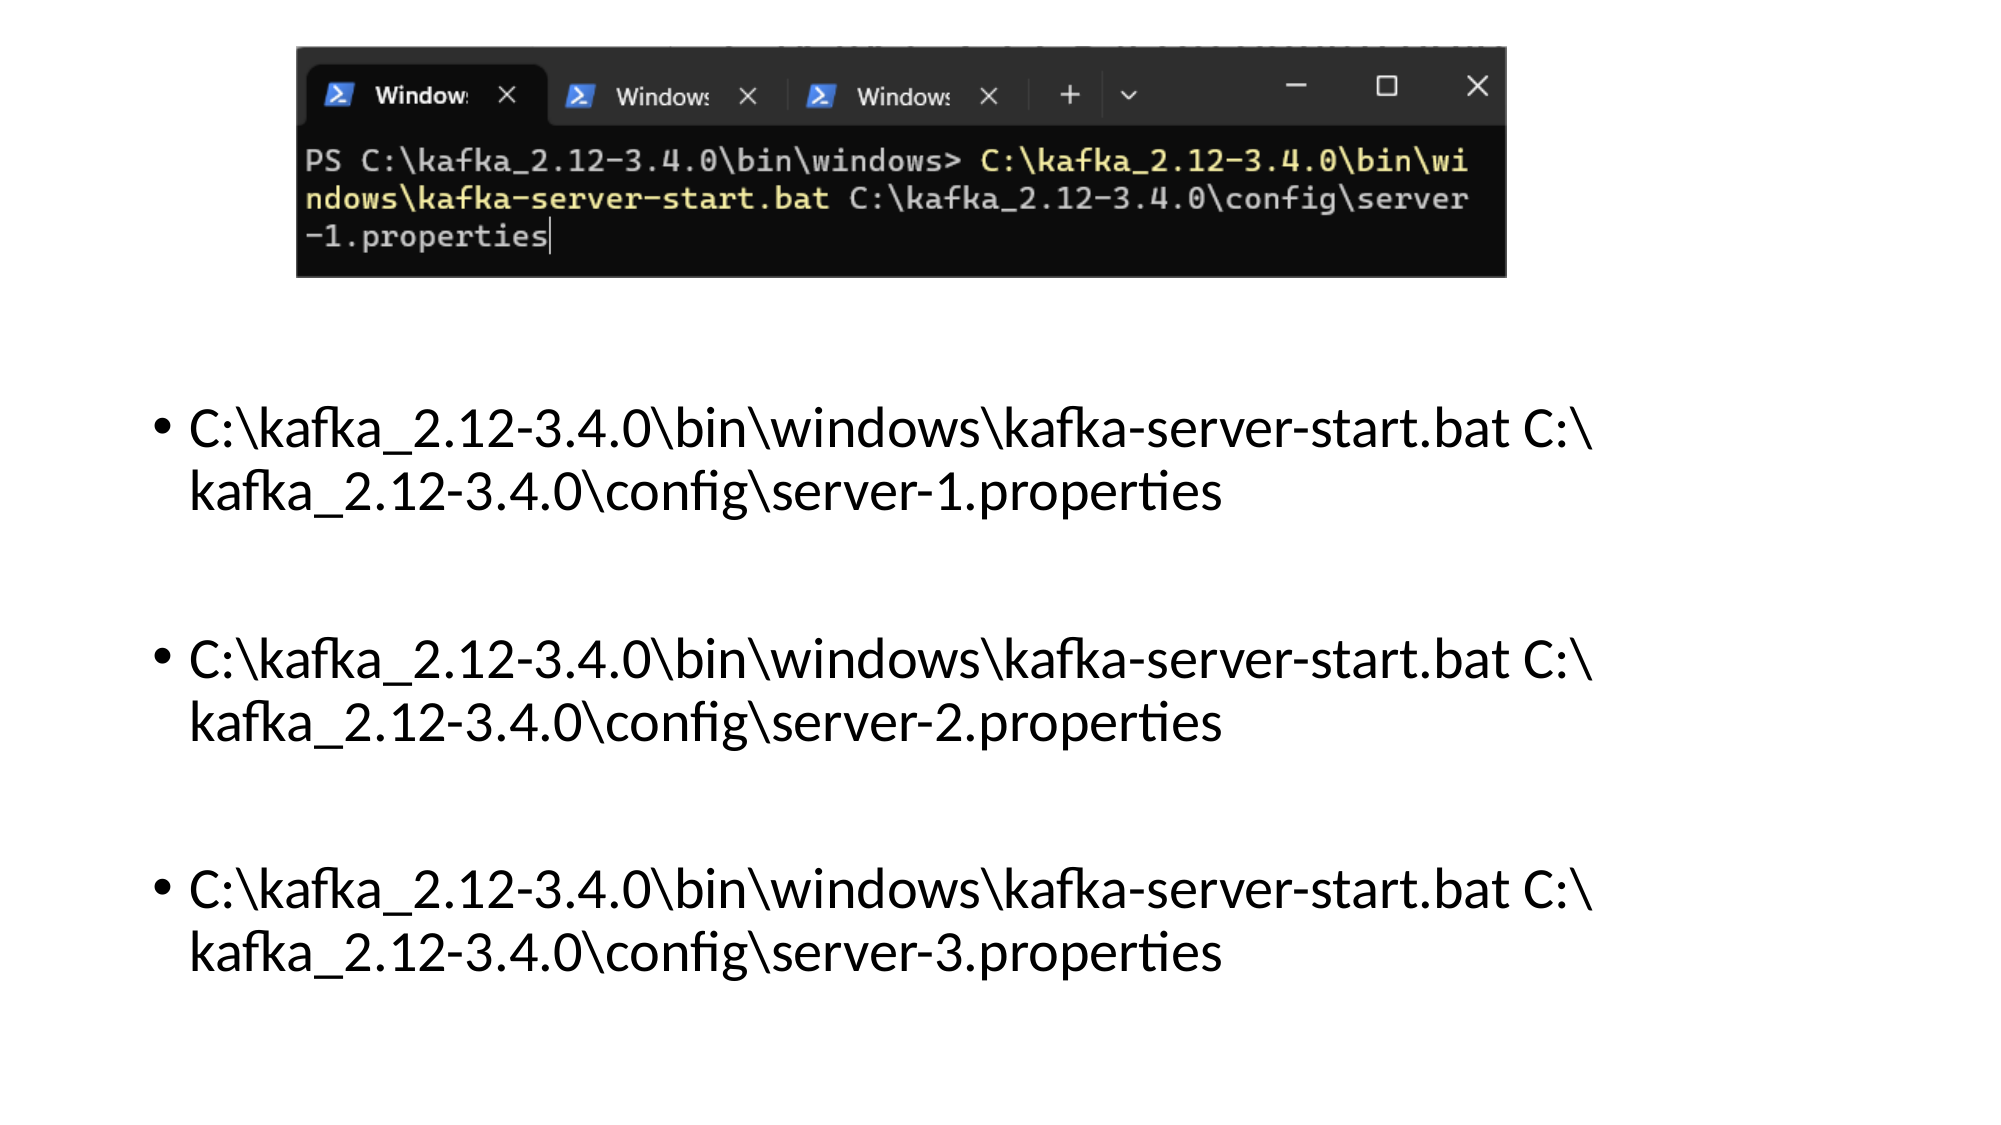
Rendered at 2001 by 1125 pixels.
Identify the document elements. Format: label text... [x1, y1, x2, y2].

list C:\kafka_2.12-3.4.0\bin\windows\kafka-server-start.bat C:\kafka_2.12-3.4.0\config\server-1.properties C:\kafka_2.12-3.4.0\bin\windows\kafka-server-start.bat C:\kafka_2.12-3.4.0\config\server-2.properties C:\kafka_2.12-3.4.0\bin\windows\kafka-server-start.bat C:\kafka_2.12-3.4.0\config\server-3.properties [137, 299, 1863, 1014]
picture [296, 45, 1507, 278]
